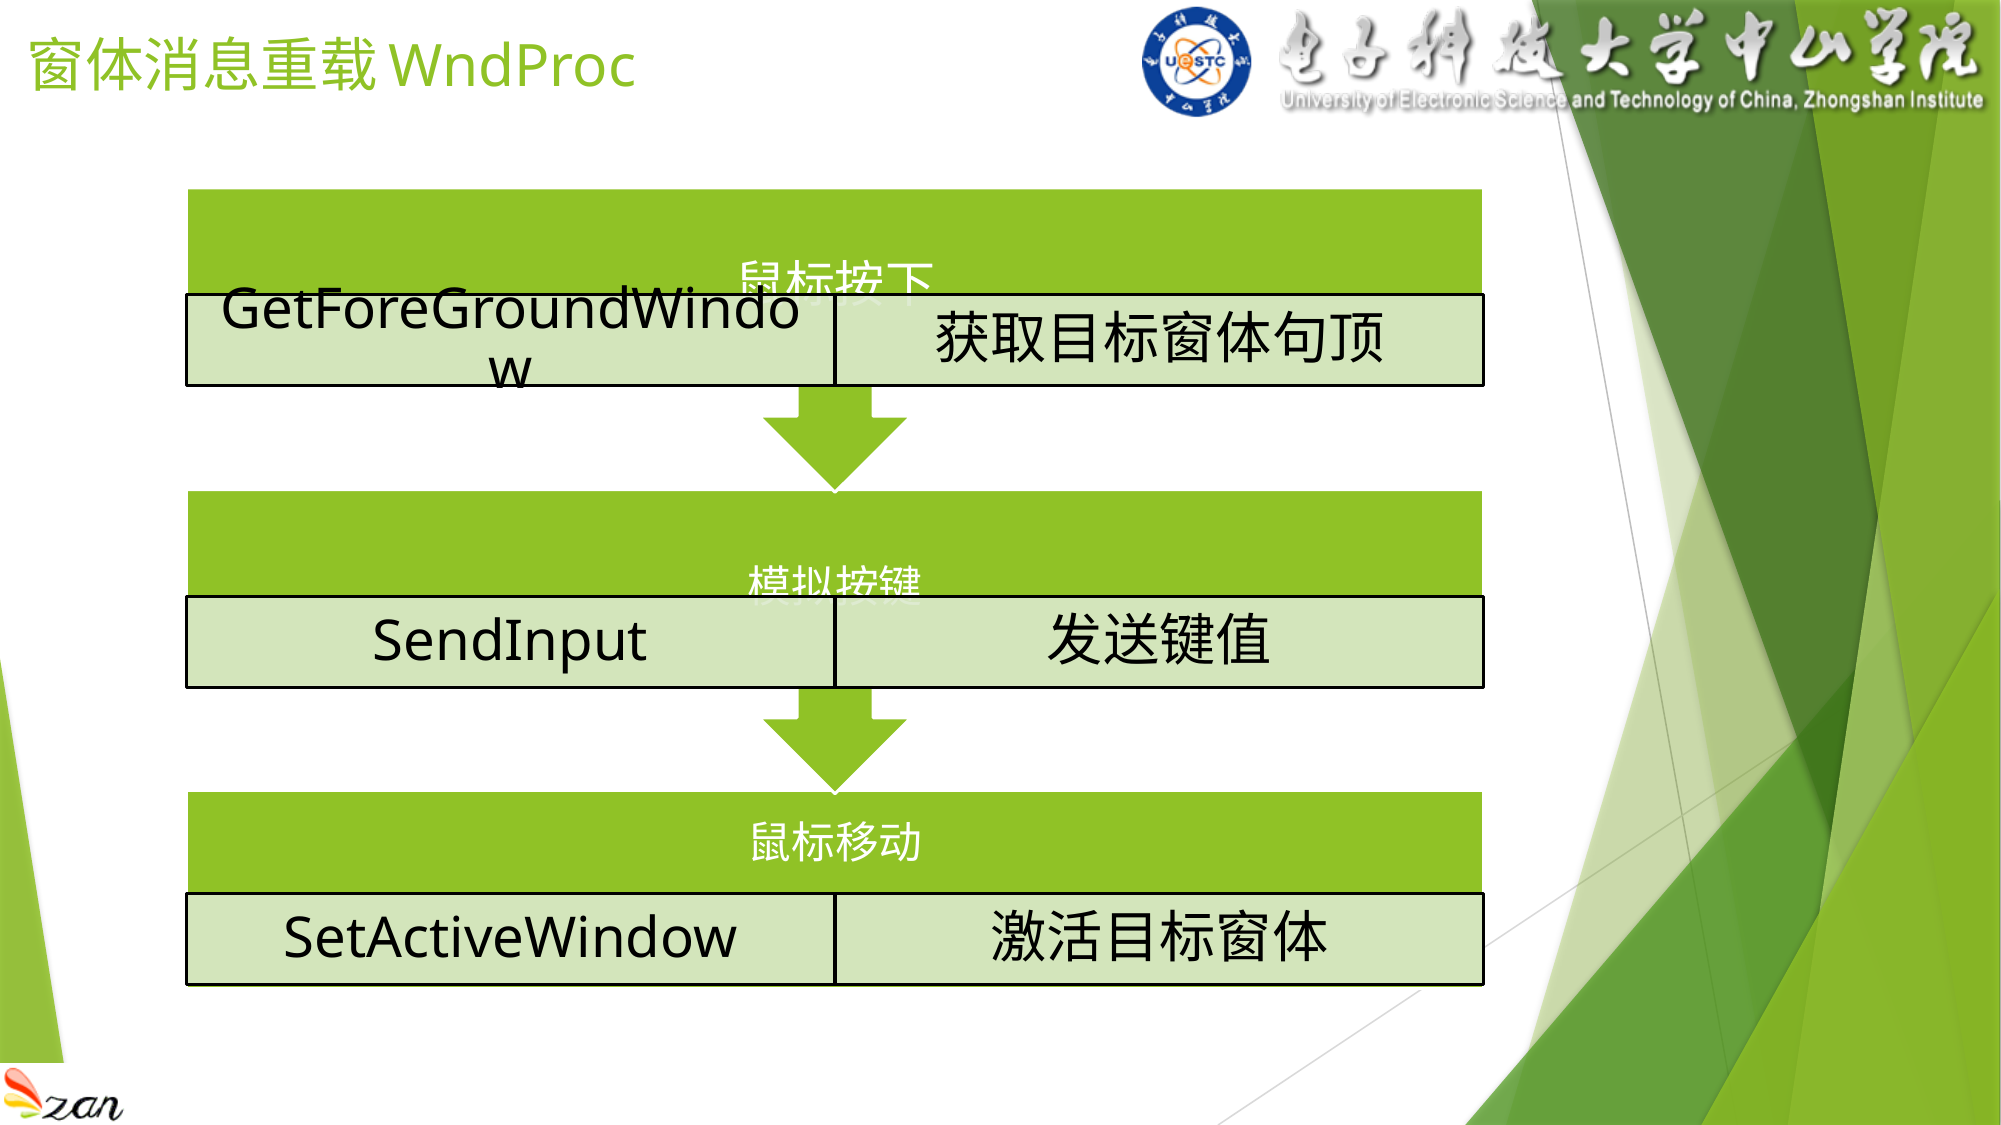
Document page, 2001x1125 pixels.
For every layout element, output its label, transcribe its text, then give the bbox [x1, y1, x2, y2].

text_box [185, 187, 1485, 990]
title 窗体消息重载WndProc [11, 20, 759, 146]
picture [0, 1063, 128, 1125]
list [1141, 0, 1991, 123]
